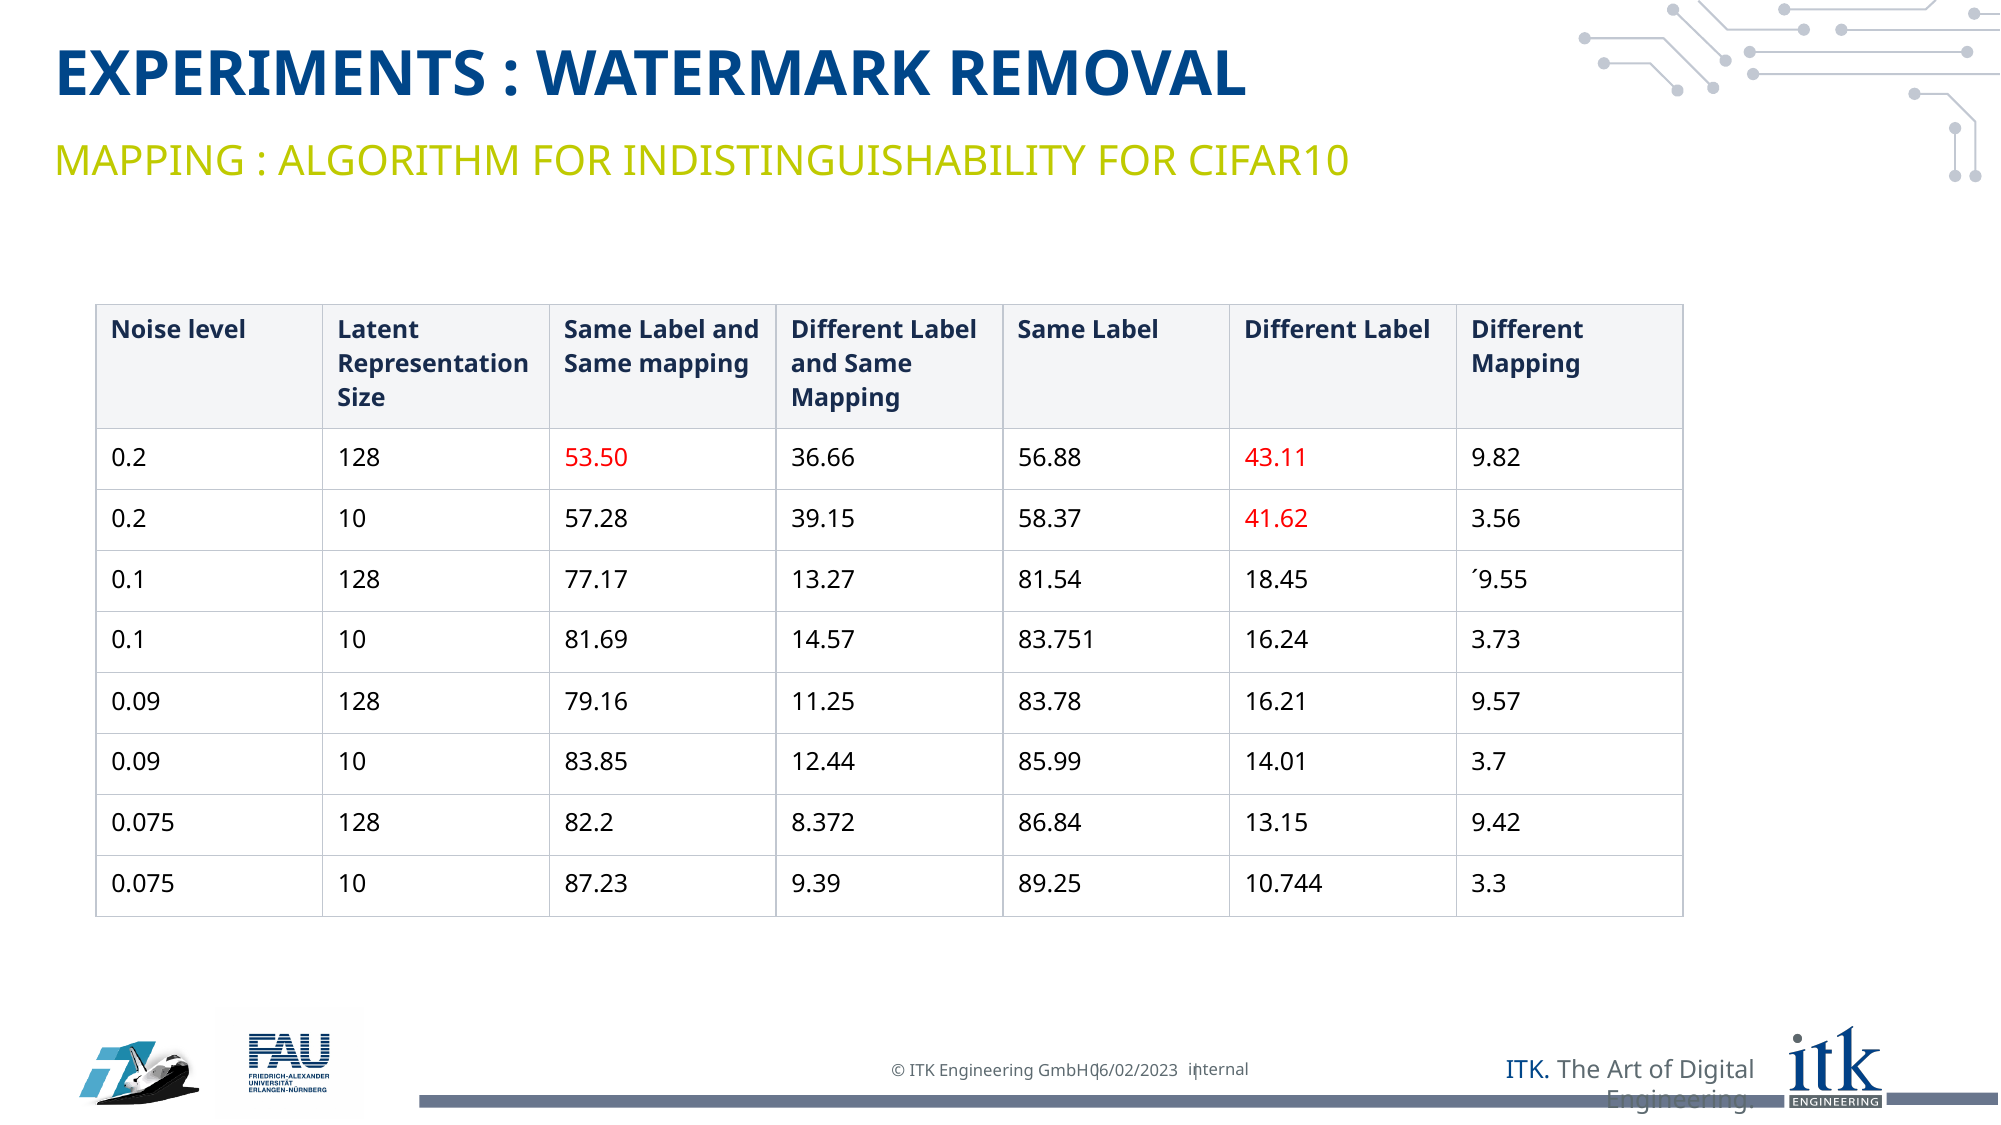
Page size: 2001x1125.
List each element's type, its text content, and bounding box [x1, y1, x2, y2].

table_cell 11.25 [777, 673, 1002, 733]
table_header Latent Representation Size [323, 305, 549, 428]
table_header Same Label [1004, 305, 1229, 428]
table_cell 10 [323, 612, 549, 672]
table_cell 56.88 [1004, 429, 1229, 489]
picture [1789, 1026, 1882, 1108]
table_cell 3.73 [1457, 612, 1682, 672]
table_cell 87.23 [550, 856, 775, 916]
table_cell 16.21 [1230, 673, 1456, 733]
table_cell 3.3 [1457, 856, 1682, 916]
table_cell 81.54 [1004, 551, 1229, 611]
table_cell 128 [323, 551, 549, 611]
table_cell 36.66 [777, 429, 1002, 489]
table_cell 9.42 [1457, 795, 1682, 855]
table_cell 14.57 [777, 612, 1002, 672]
table_cell 0.1 [97, 612, 322, 672]
table_cell 12.44 [777, 734, 1002, 794]
table_header Different Label [1230, 305, 1456, 428]
table_cell 10 [323, 734, 549, 794]
table_cell 0.2 [97, 490, 322, 550]
picture [215, 1007, 364, 1119]
table_cell 77.17 [550, 551, 775, 611]
table_cell 14.01 [1230, 734, 1456, 794]
table_cell 10.744 [1230, 856, 1456, 916]
table_cell 57.28 [550, 490, 775, 550]
table_cell 0.1 [97, 551, 322, 611]
table_cell 128 [323, 429, 549, 489]
picture [77, 1039, 200, 1108]
table_cell 83.78 [1004, 673, 1229, 733]
table_cell 9.39 [777, 856, 1002, 916]
table_header Different Mapping [1457, 305, 1682, 428]
table_cell 82.2 [550, 795, 775, 855]
table_cell 0.09 [97, 673, 322, 733]
table_cell 89.25 [1004, 856, 1229, 916]
table_cell 83.751 [1004, 612, 1229, 672]
table_cell 0.09 [97, 734, 322, 794]
table_cell 0.2 [97, 429, 322, 489]
table_cell 8.372 [777, 795, 1002, 855]
table_cell 10 [323, 490, 549, 550]
table_cell 83.85 [550, 734, 775, 794]
table_cell ´9.55 [1457, 551, 1682, 611]
table_cell 9.57 [1457, 673, 1682, 733]
table_cell 86.84 [1004, 795, 1229, 855]
table_cell 9.82 [1457, 429, 1682, 489]
table_header Same Label and Same mapping [550, 305, 775, 428]
table_cell 16.24 [1230, 612, 1456, 672]
table_cell 0.075 [97, 795, 322, 855]
table_cell 41.62 [1230, 490, 1456, 550]
table_cell 43.11 [1230, 429, 1456, 489]
text_box MAPPING : Algorithm for Indistinguishability FOR CIFAR10 [39, 126, 1450, 192]
table_cell 39.15 [777, 490, 1002, 550]
table_header Different Label and Same Mapping [777, 305, 1002, 428]
table_cell 18.45 [1230, 551, 1456, 611]
table_cell 128 [323, 673, 549, 733]
text_box 06/02/2023 [1087, 1060, 1181, 1081]
table_cell 53.50 [550, 429, 775, 489]
text_box internal [1188, 1058, 1401, 1079]
table_cell 58.37 [1004, 490, 1229, 550]
table_cell 81.69 [550, 612, 775, 672]
table_cell 0.075 [97, 856, 322, 916]
table_cell 79.16 [550, 673, 775, 733]
title Experiments : WATERMARK REMOVAL [54, 32, 1605, 184]
table_header Noise level [97, 305, 322, 428]
table_cell 3.56 [1457, 490, 1682, 550]
table_cell 3.7 [1457, 734, 1682, 794]
table_cell 13.27 [777, 551, 1002, 611]
table_cell 85.99 [1004, 734, 1229, 794]
table_cell 10 [323, 856, 549, 916]
table_cell 128 [323, 795, 549, 855]
table_cell 13.15 [1230, 795, 1456, 855]
